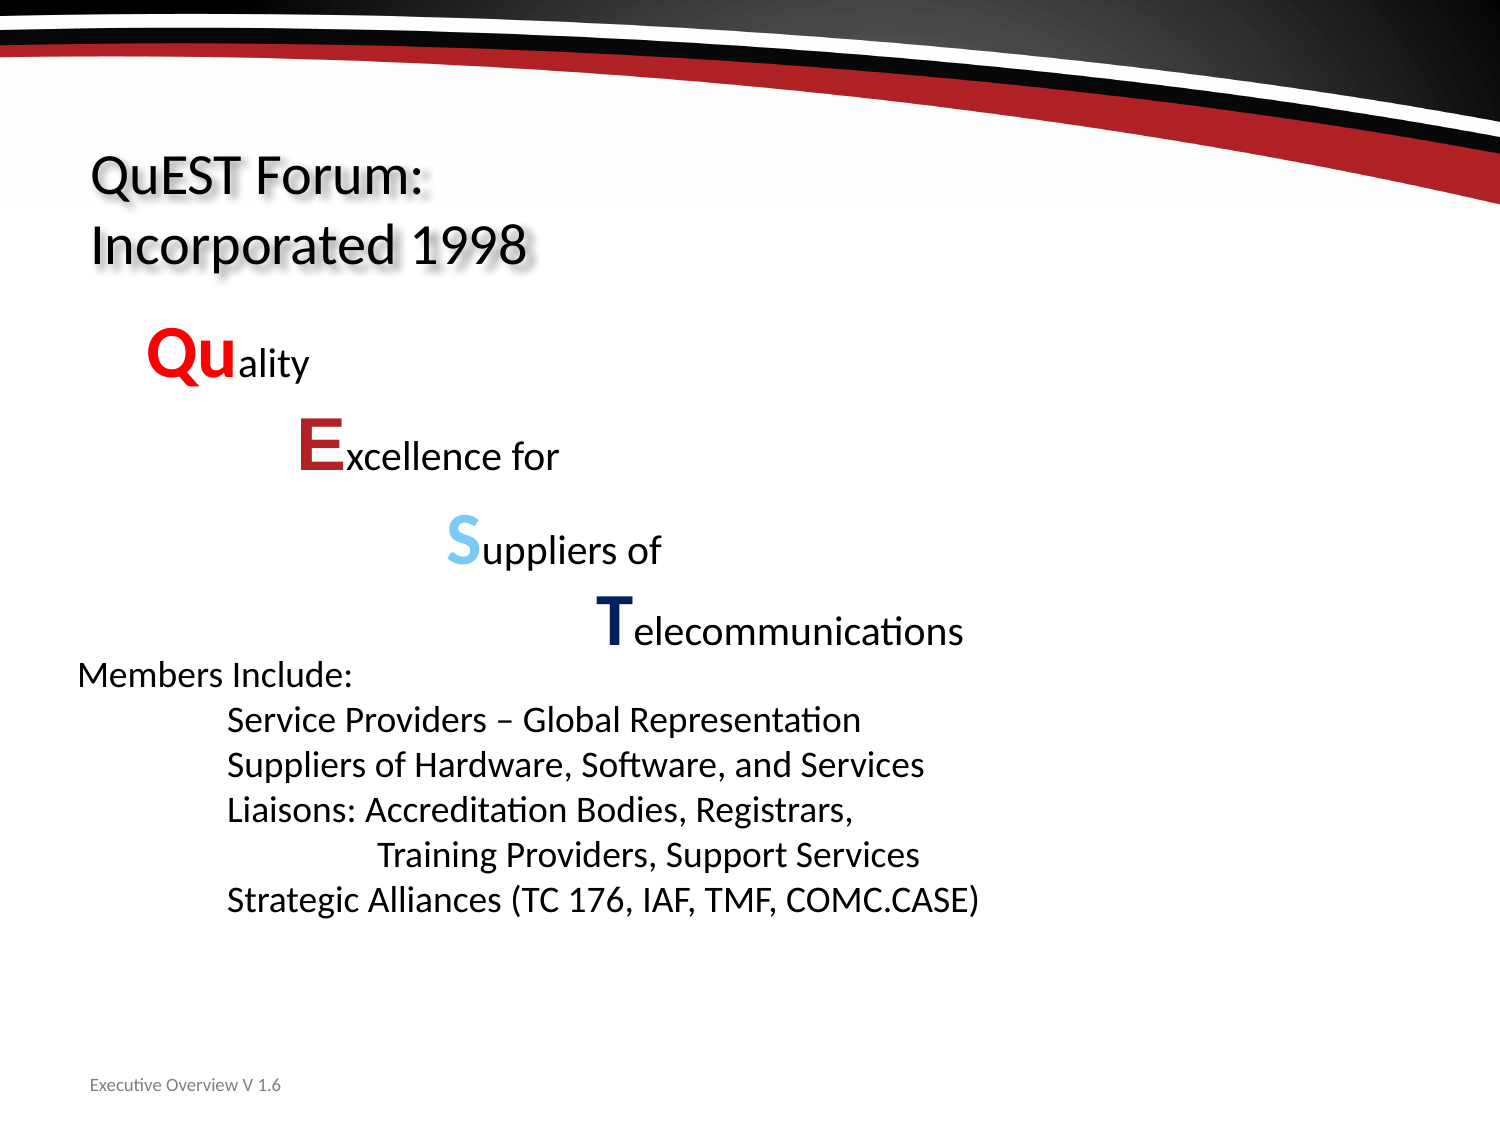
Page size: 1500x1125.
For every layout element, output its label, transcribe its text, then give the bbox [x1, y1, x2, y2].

picture [0, 0, 1500, 213]
text_box Members Include: Service Providers – Global Representation Suppliers of Hardware, Software, and Services Liaisons: Accreditation Bodies, Registrars, Training Providers, Support Services Strategic Alliances (TC 176, IAF, TMF, COMC.CASE) [62, 649, 1400, 921]
list Quality Excellence for Suppliers of Telecommunications [75, 305, 1425, 1025]
title QuEST Forum: Incorporated 1998 [75, 125, 1375, 288]
text_box [50, 712, 1200, 1100]
